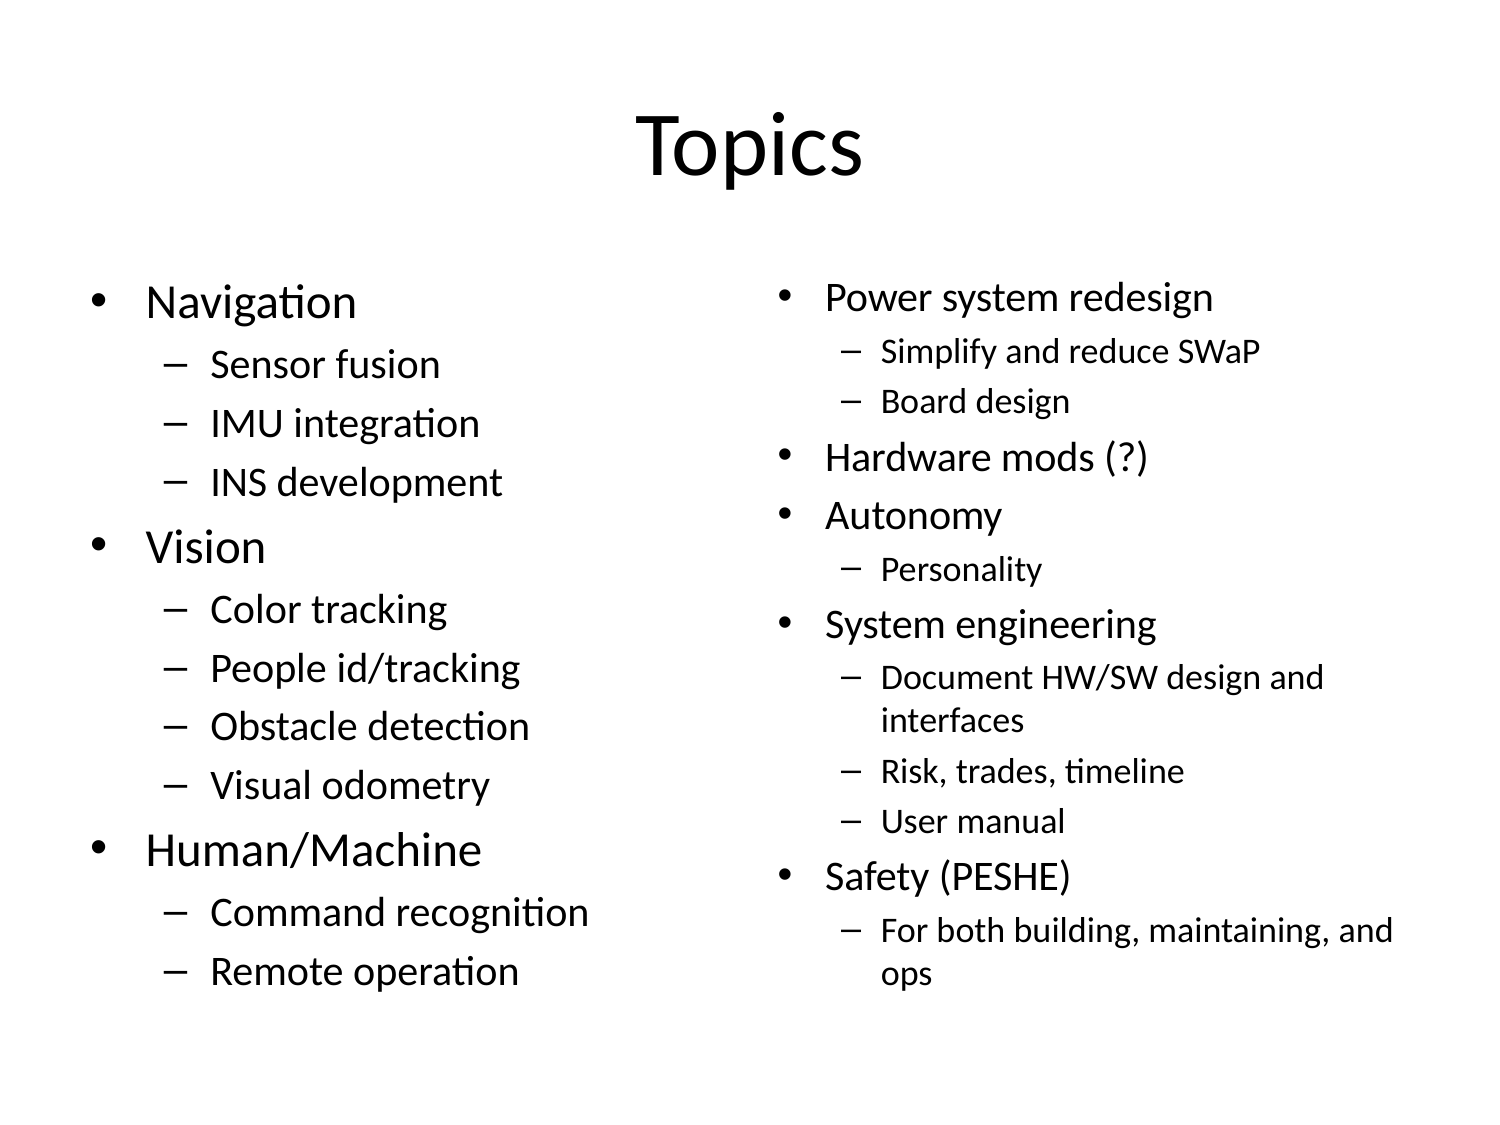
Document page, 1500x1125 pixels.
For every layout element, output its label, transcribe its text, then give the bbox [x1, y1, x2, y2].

list Navigation Sensor fusion IMU integration INS development Vision Color tracking People id/tracking Obstacle detection Visual odometry Human/Machine Command recognition Remote operation [75, 262, 738, 1005]
list Power system redesign Simplify and reduce SWaP Board design Hardware mods (?) Autonomy Personality System engineering Document HW/SW design and interfaces Risk, trades, timeline User manual Safety (PESHE) For both building, maintaining, and ops [762, 262, 1425, 1005]
title Topics [75, 45, 1425, 233]
